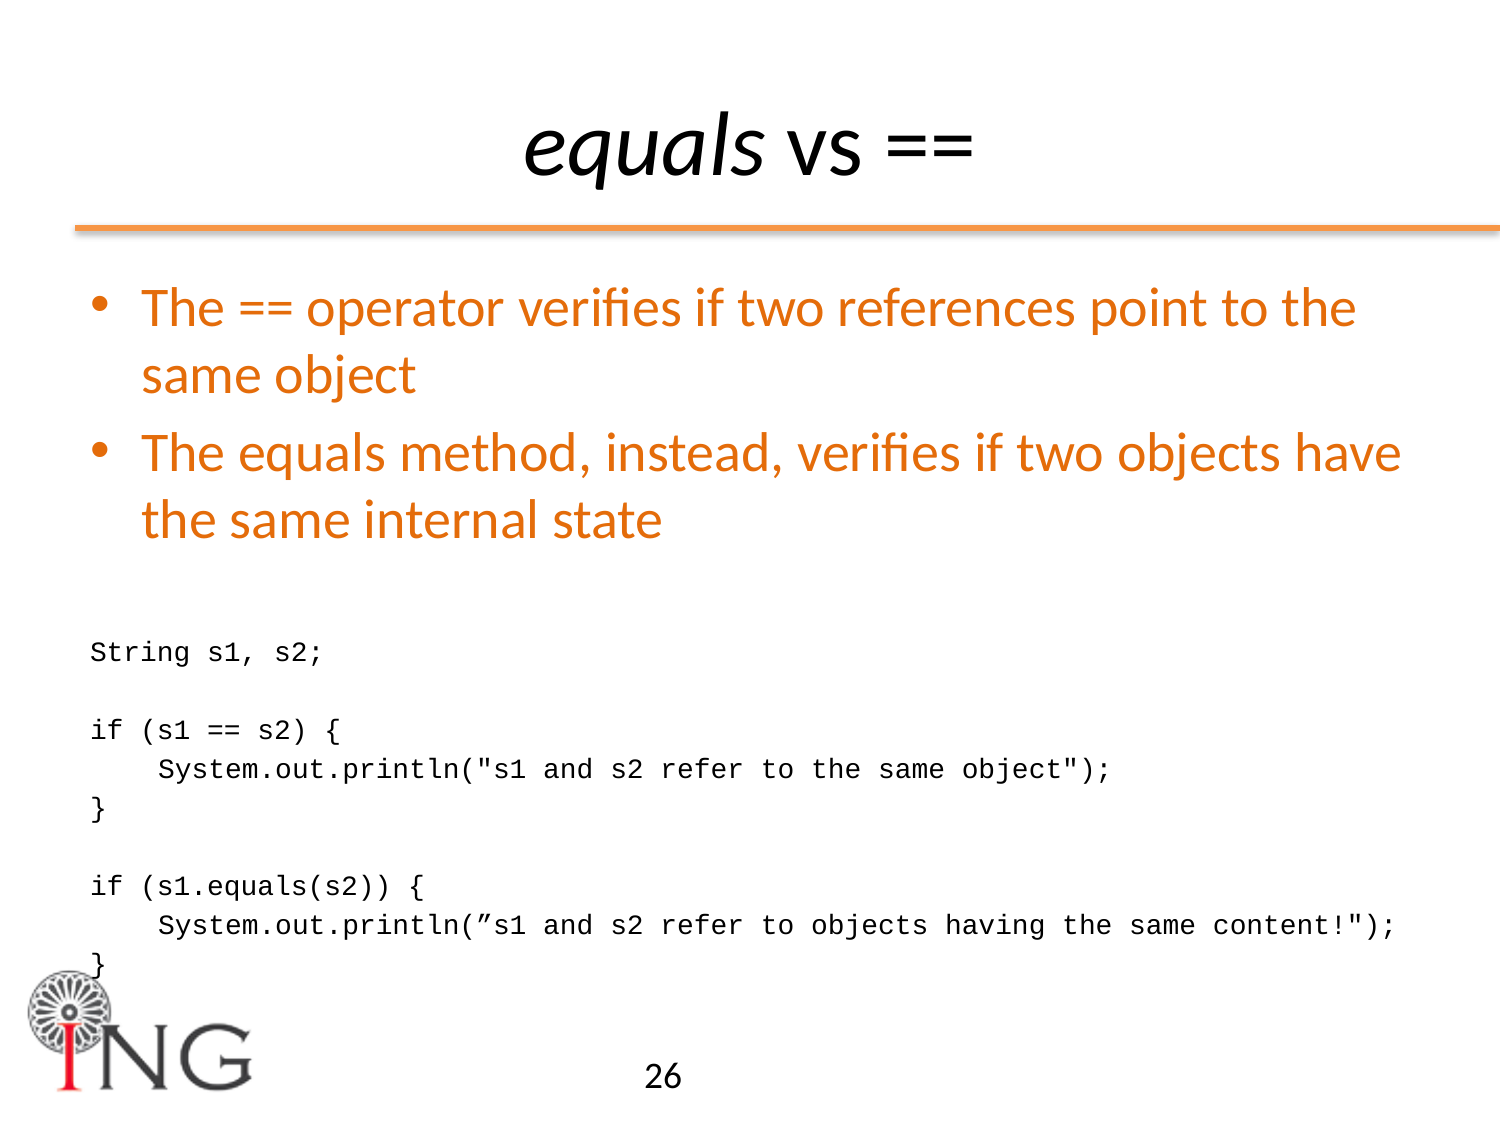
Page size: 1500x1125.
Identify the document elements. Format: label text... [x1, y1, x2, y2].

picture [3, 948, 281, 1124]
list The == operator verifies if two references point to the same object The equals method, instead, verifies if two objects have the same internal state String s1, s2; if (s1 == s2) { System.out.println("s1 and s2 refer to the same object"); } if (s1.equals(s2)) { System.out.println(”s1 and s2 refer to objects having the same content!"); } [75, 262, 1425, 1005]
title equals vs == [75, 45, 1425, 233]
slide_number 26 [629, 1043, 1425, 1104]
